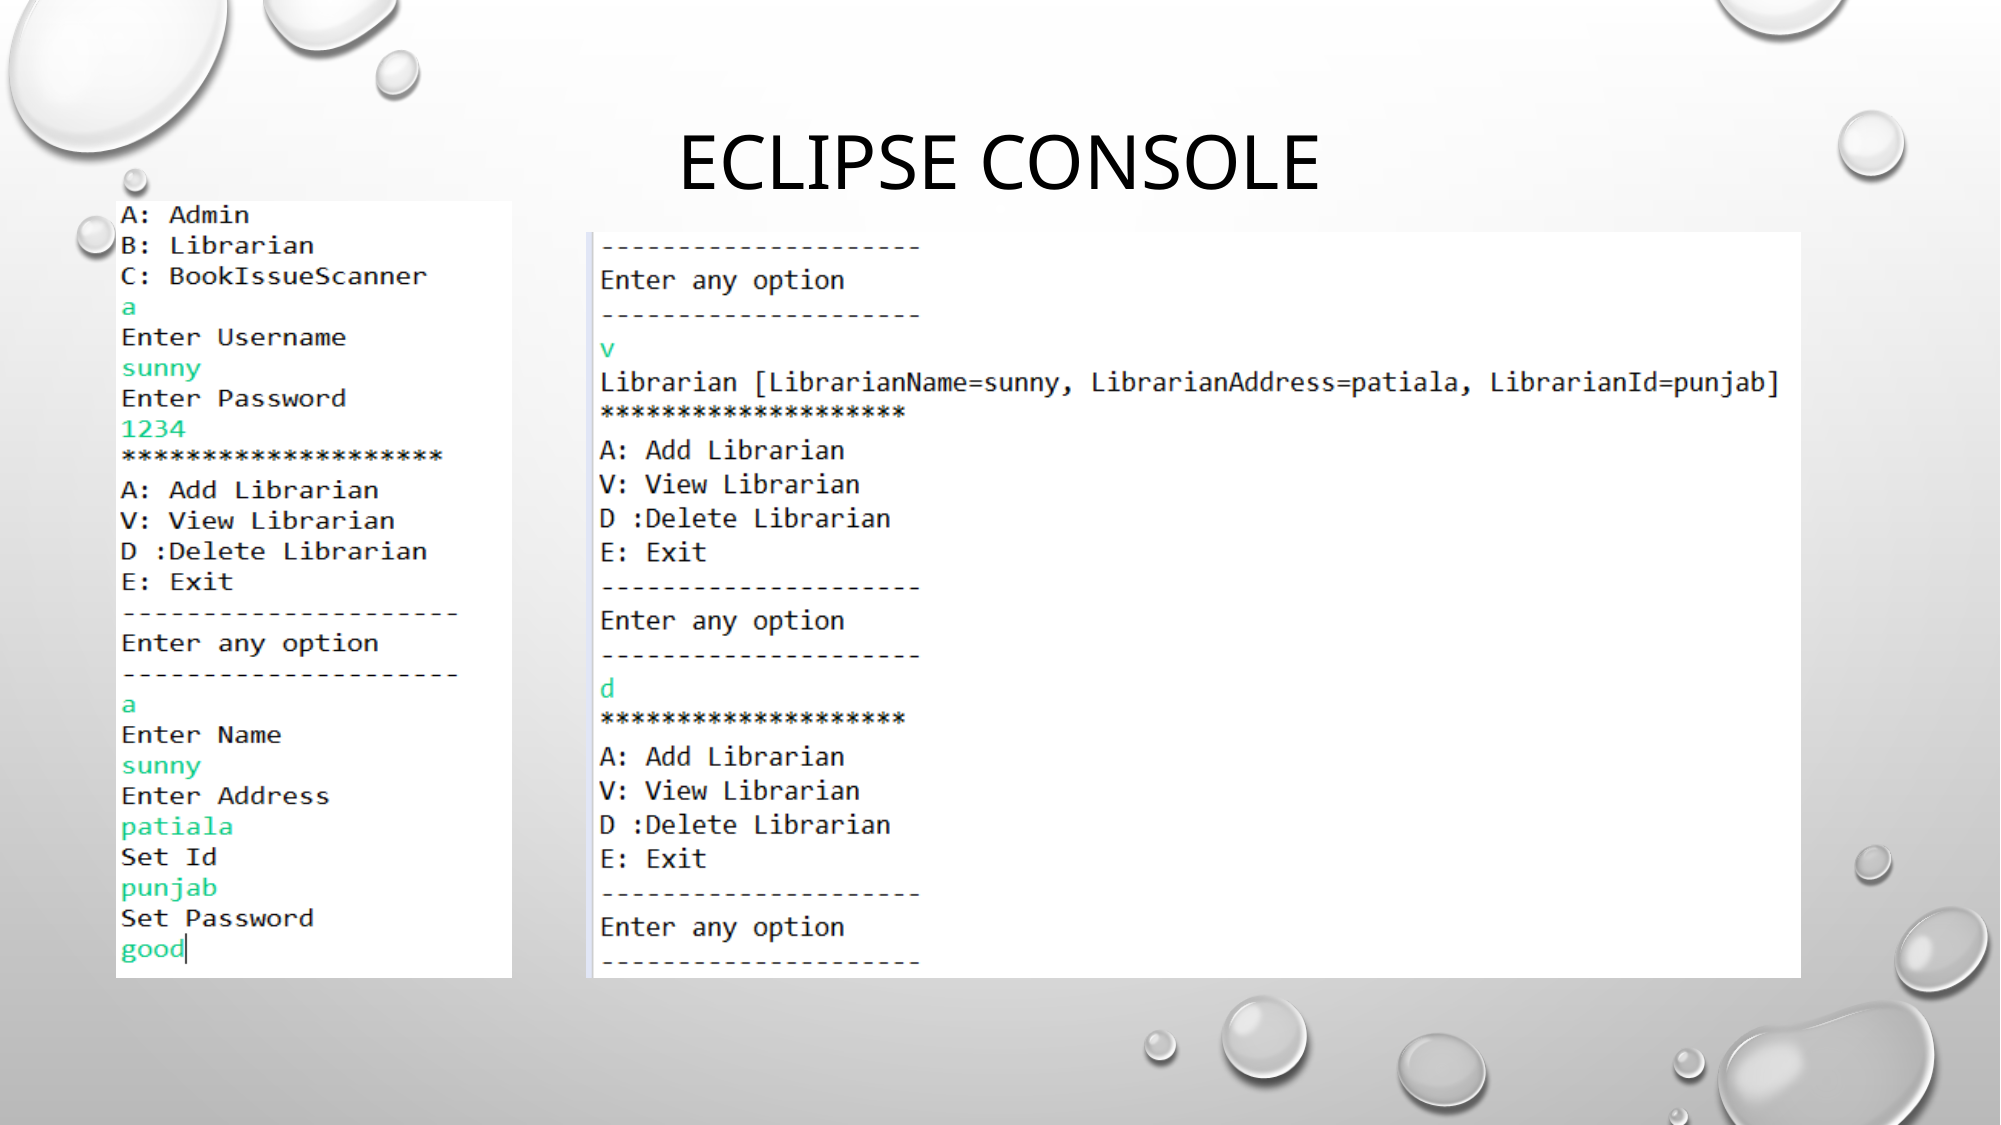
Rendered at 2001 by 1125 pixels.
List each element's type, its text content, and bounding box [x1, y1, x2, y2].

picture [0, 0, 2000, 1125]
title Eclipse console [149, 101, 1851, 229]
